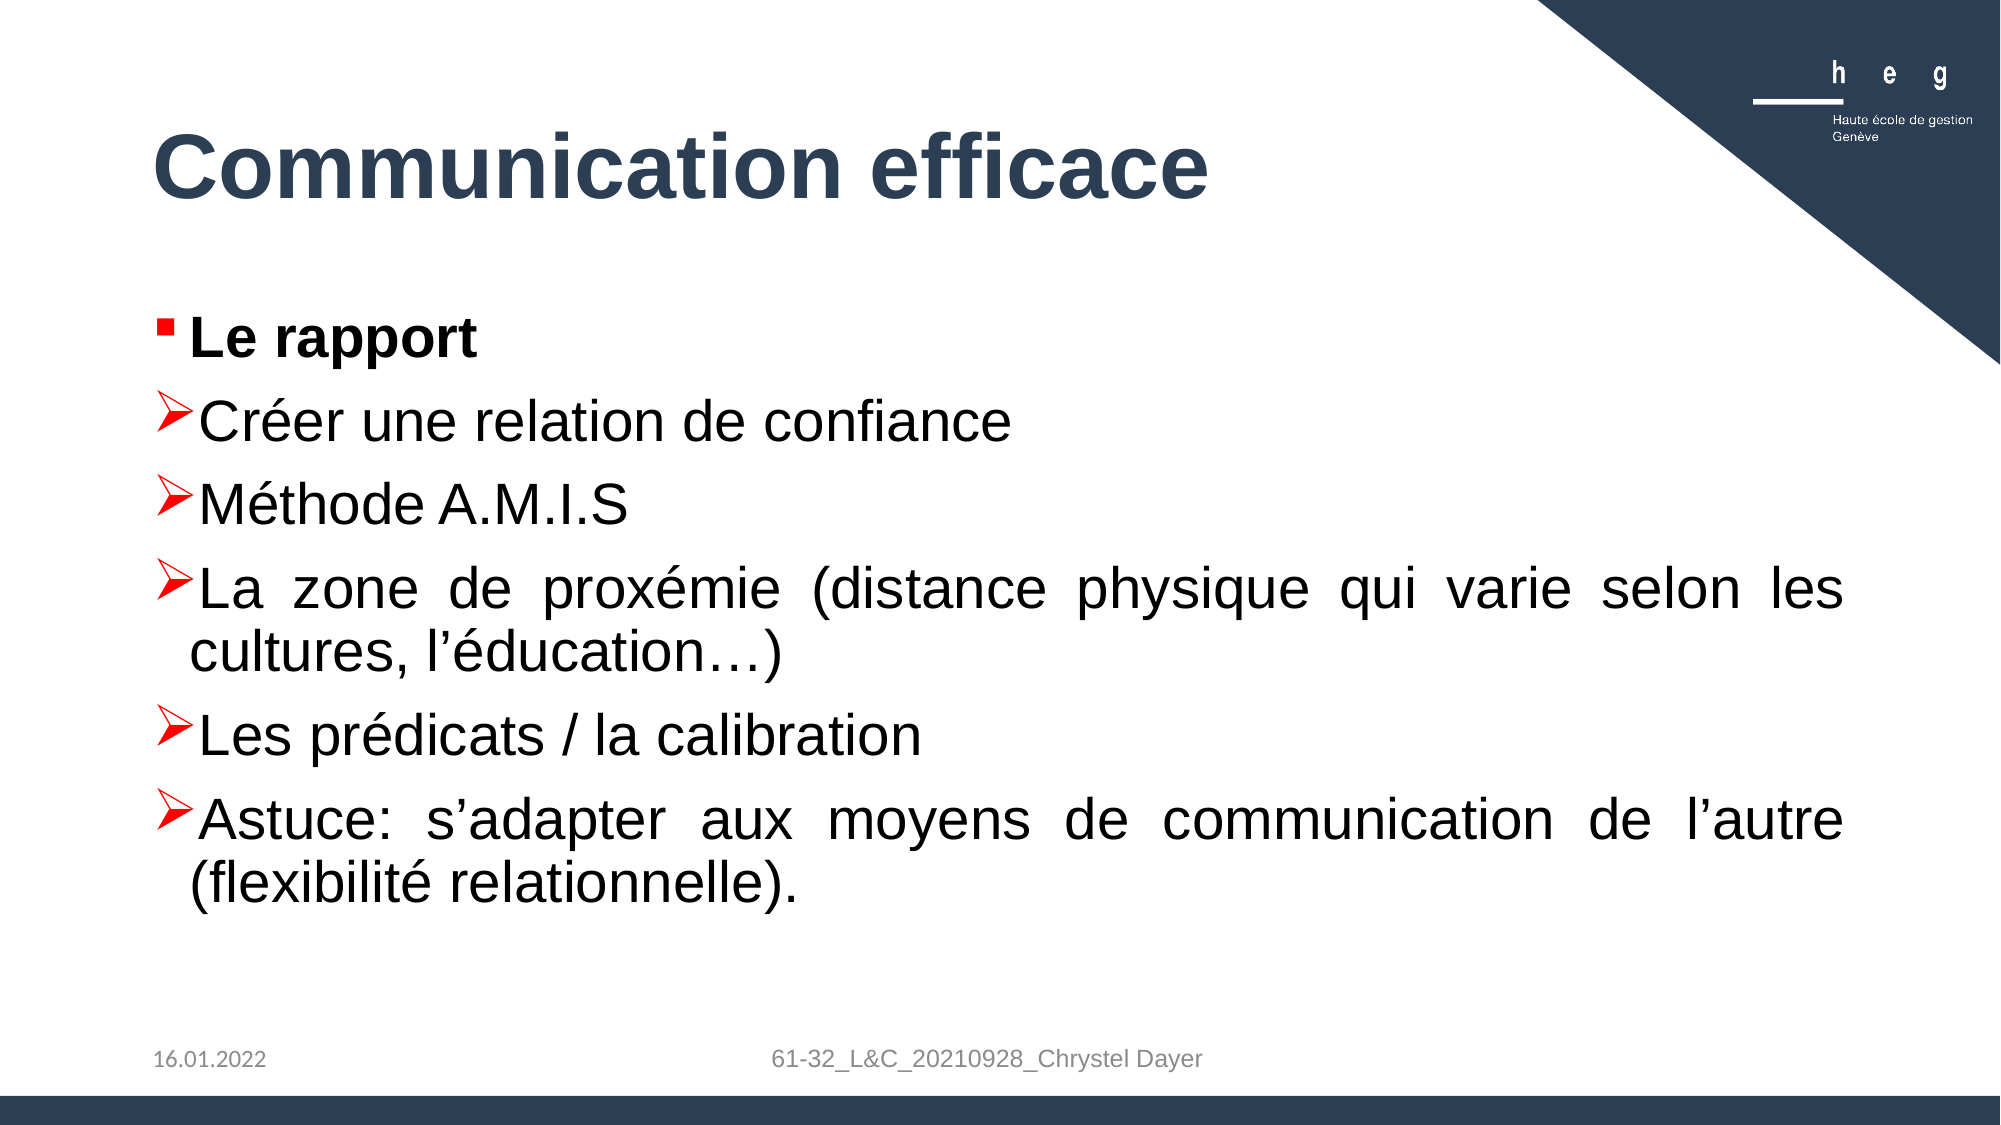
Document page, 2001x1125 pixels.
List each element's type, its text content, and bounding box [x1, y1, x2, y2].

list Le rapport Créer une relation de confiance Méthode A.M.I.S La zone de proxémie (distance physique qui varie selon les cultures, l’éducation…) Les prédicats / la calibration Astuce: s’adapter aux moyens de communication de l’autre (flexibilité relationnelle). [137, 299, 1863, 977]
title Communication efficace [137, 59, 1600, 278]
picture [1753, 60, 1972, 141]
footer 61-32_L&C_20210928_Chrystel Dayer [650, 1027, 1326, 1088]
